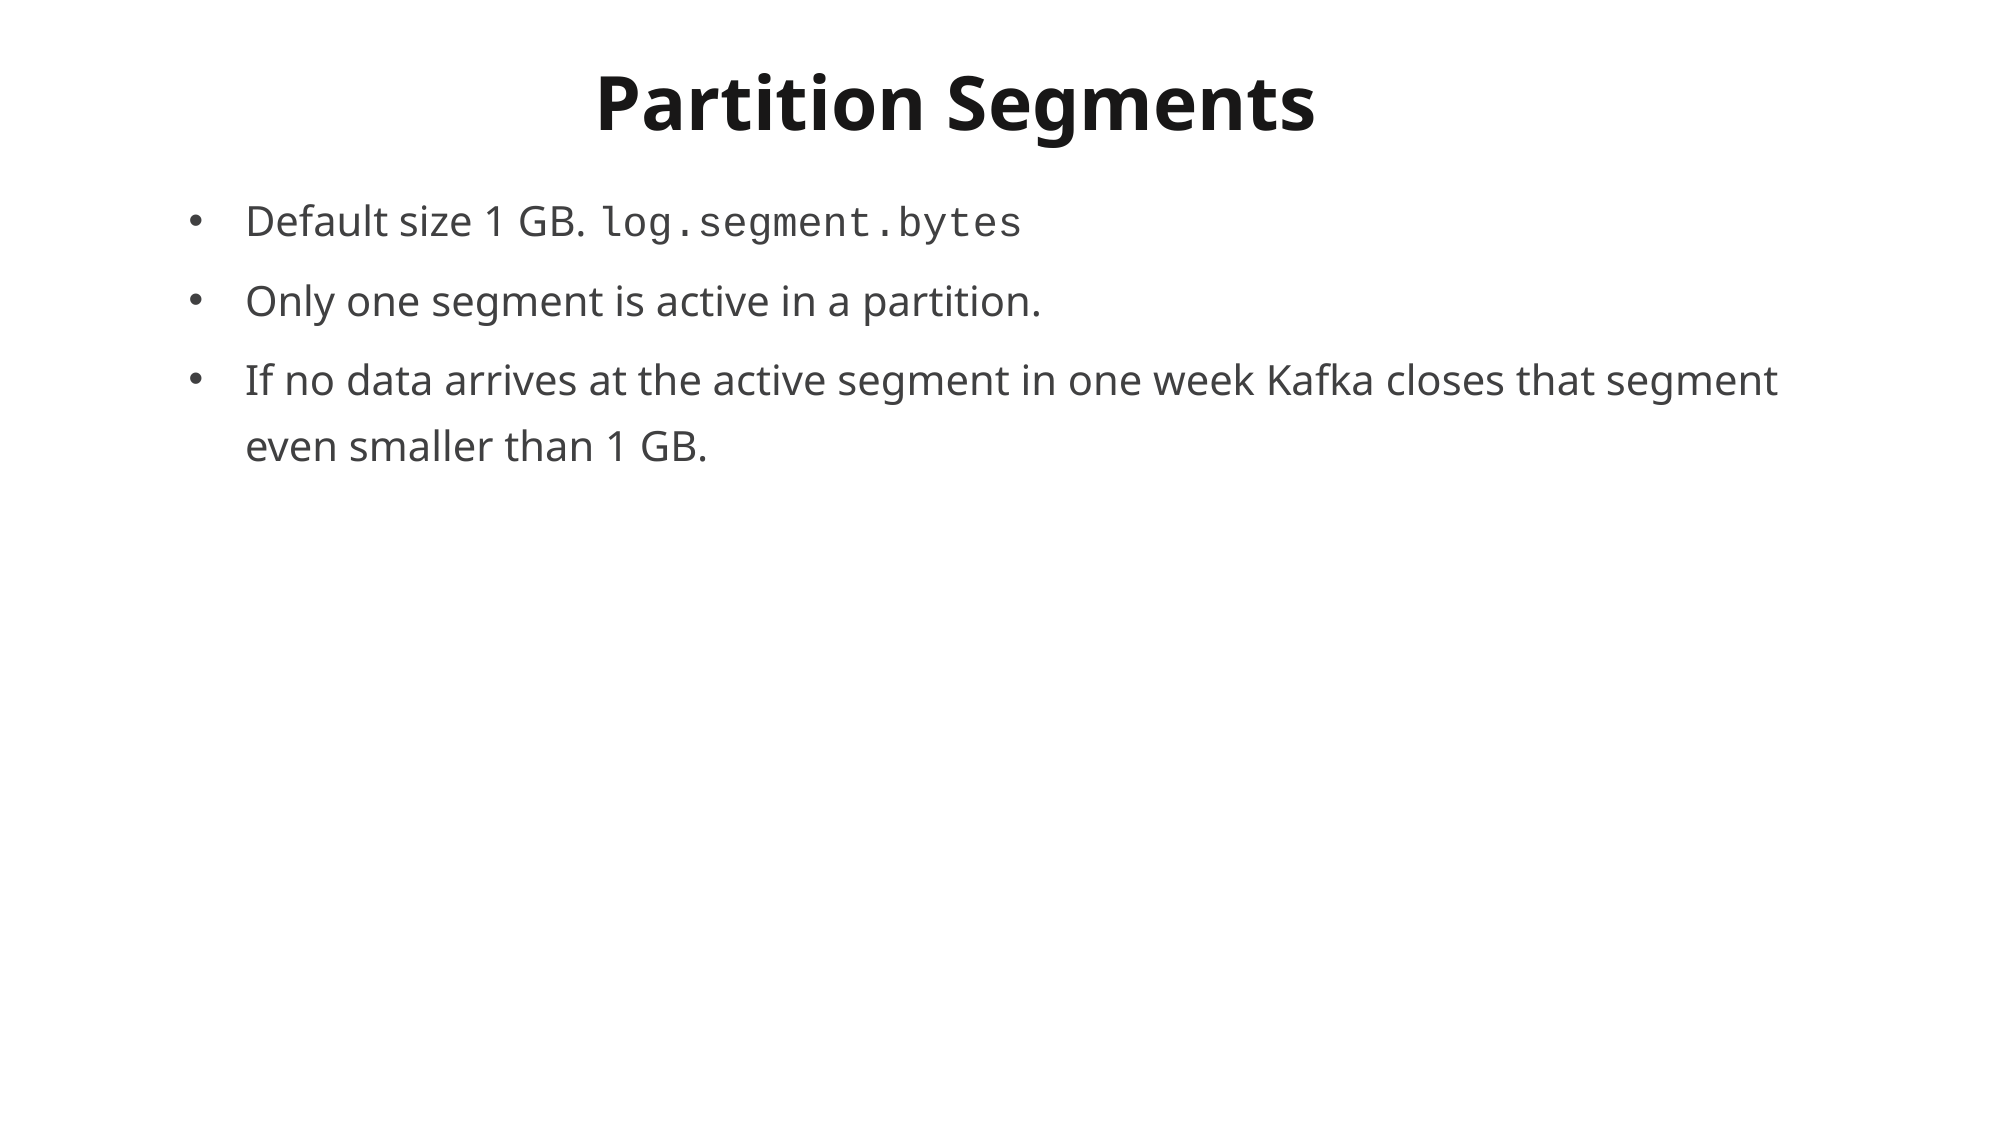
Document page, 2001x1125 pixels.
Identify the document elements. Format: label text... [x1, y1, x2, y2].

title Partition Segments [140, 43, 1771, 155]
text_box Default size 1 GB. log.segment.bytes Only one segment is active in a partition. If no data arrives at the active segment in one week Kafka closes that segment even smaller than 1 GB. [173, 171, 1851, 557]
